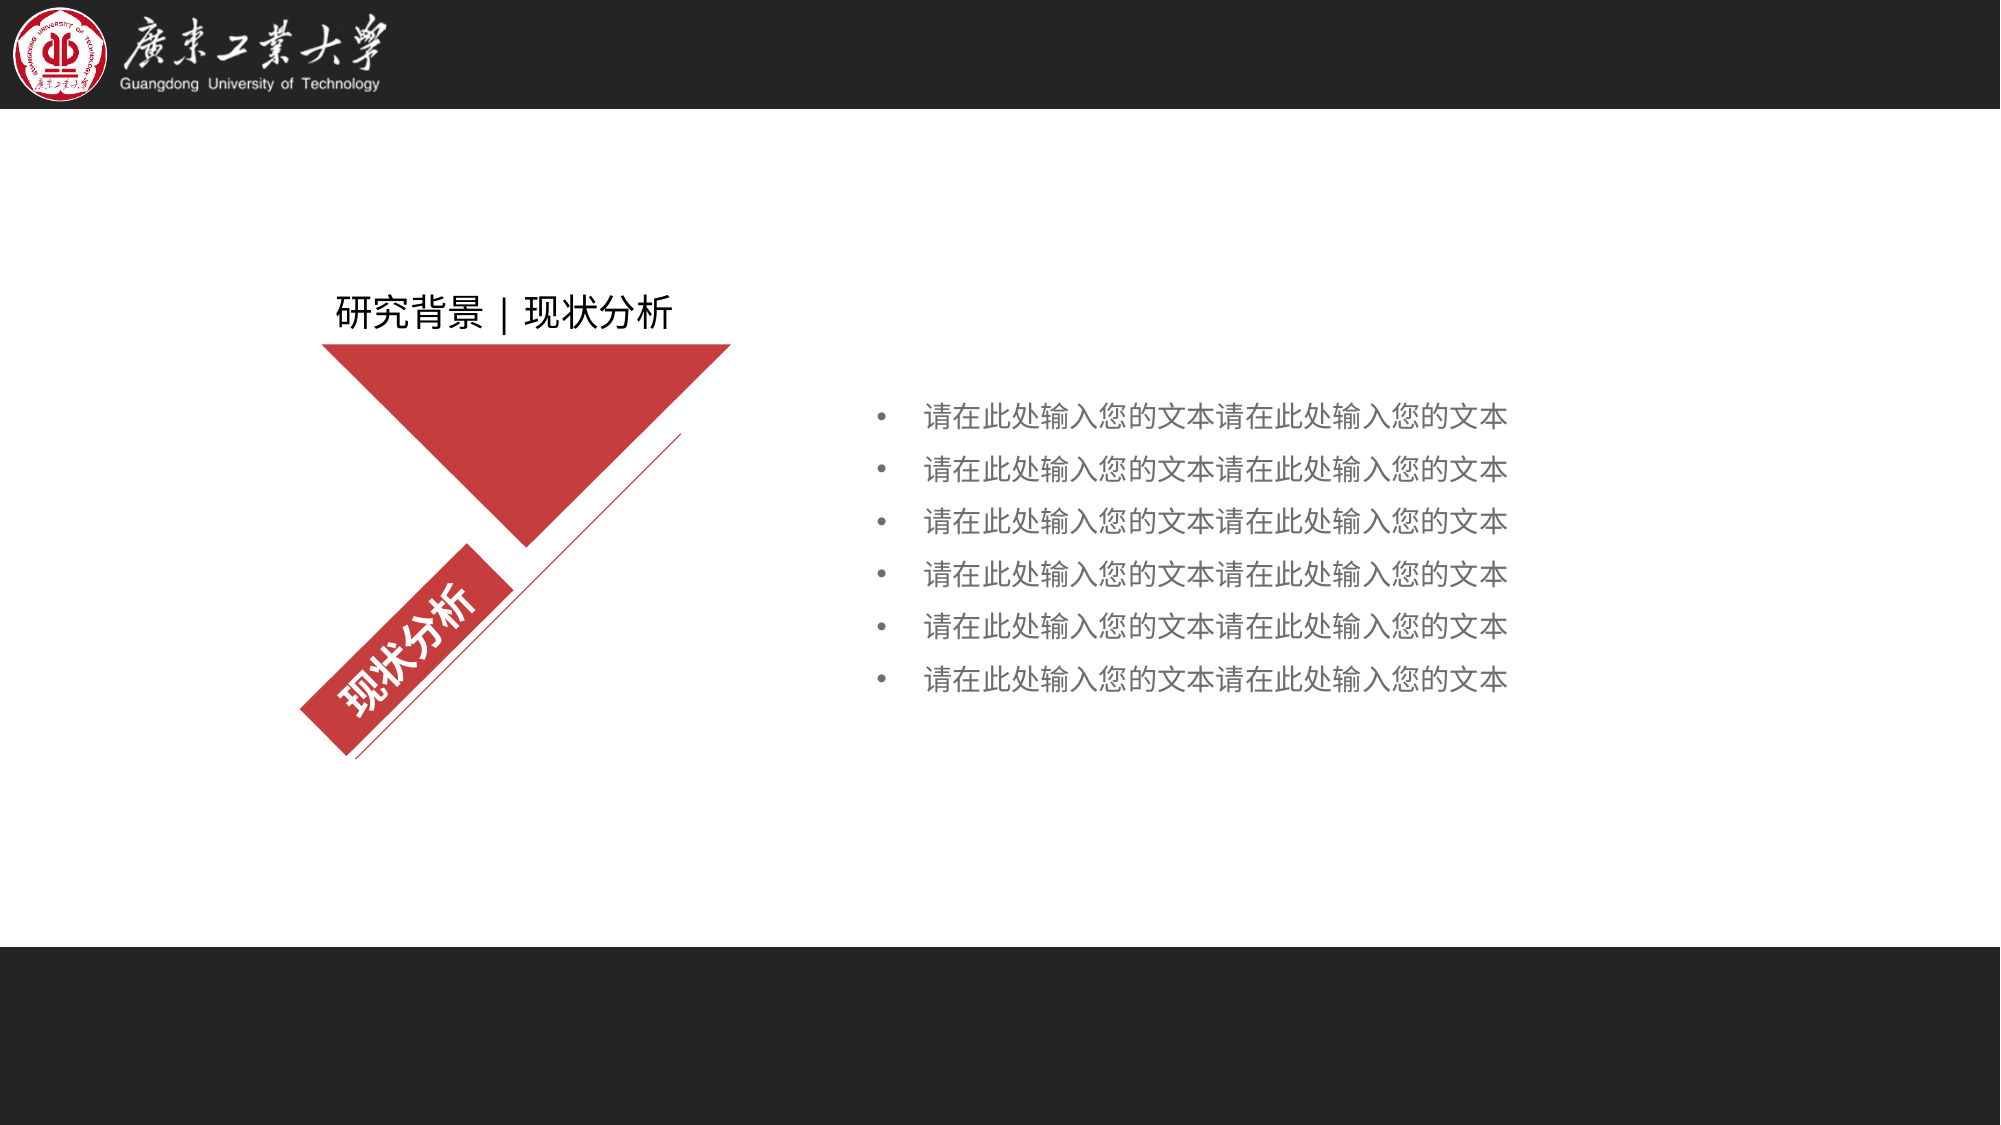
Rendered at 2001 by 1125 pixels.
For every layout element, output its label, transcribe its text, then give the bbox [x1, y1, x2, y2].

text_box 请在此处输入您的文本请在此处输入您的文本 请在此处输入您的文本请在此处输入您的文本 请在此处输入您的文本请在此处输入您的文本 请在此处输入您的文本请在此处输入您的文本 请在此处输入您的文本请在此处输入您的文本 请在此处输入您的文本请在此处输入您的文本 [861, 373, 1553, 540]
text_box [0, 947, 2000, 1125]
text_box 研究背景|现状分析 [320, 281, 1425, 342]
picture [10, 6, 110, 103]
picture [111, 4, 407, 106]
text_box [0, 0, 2000, 109]
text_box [289, 345, 729, 760]
